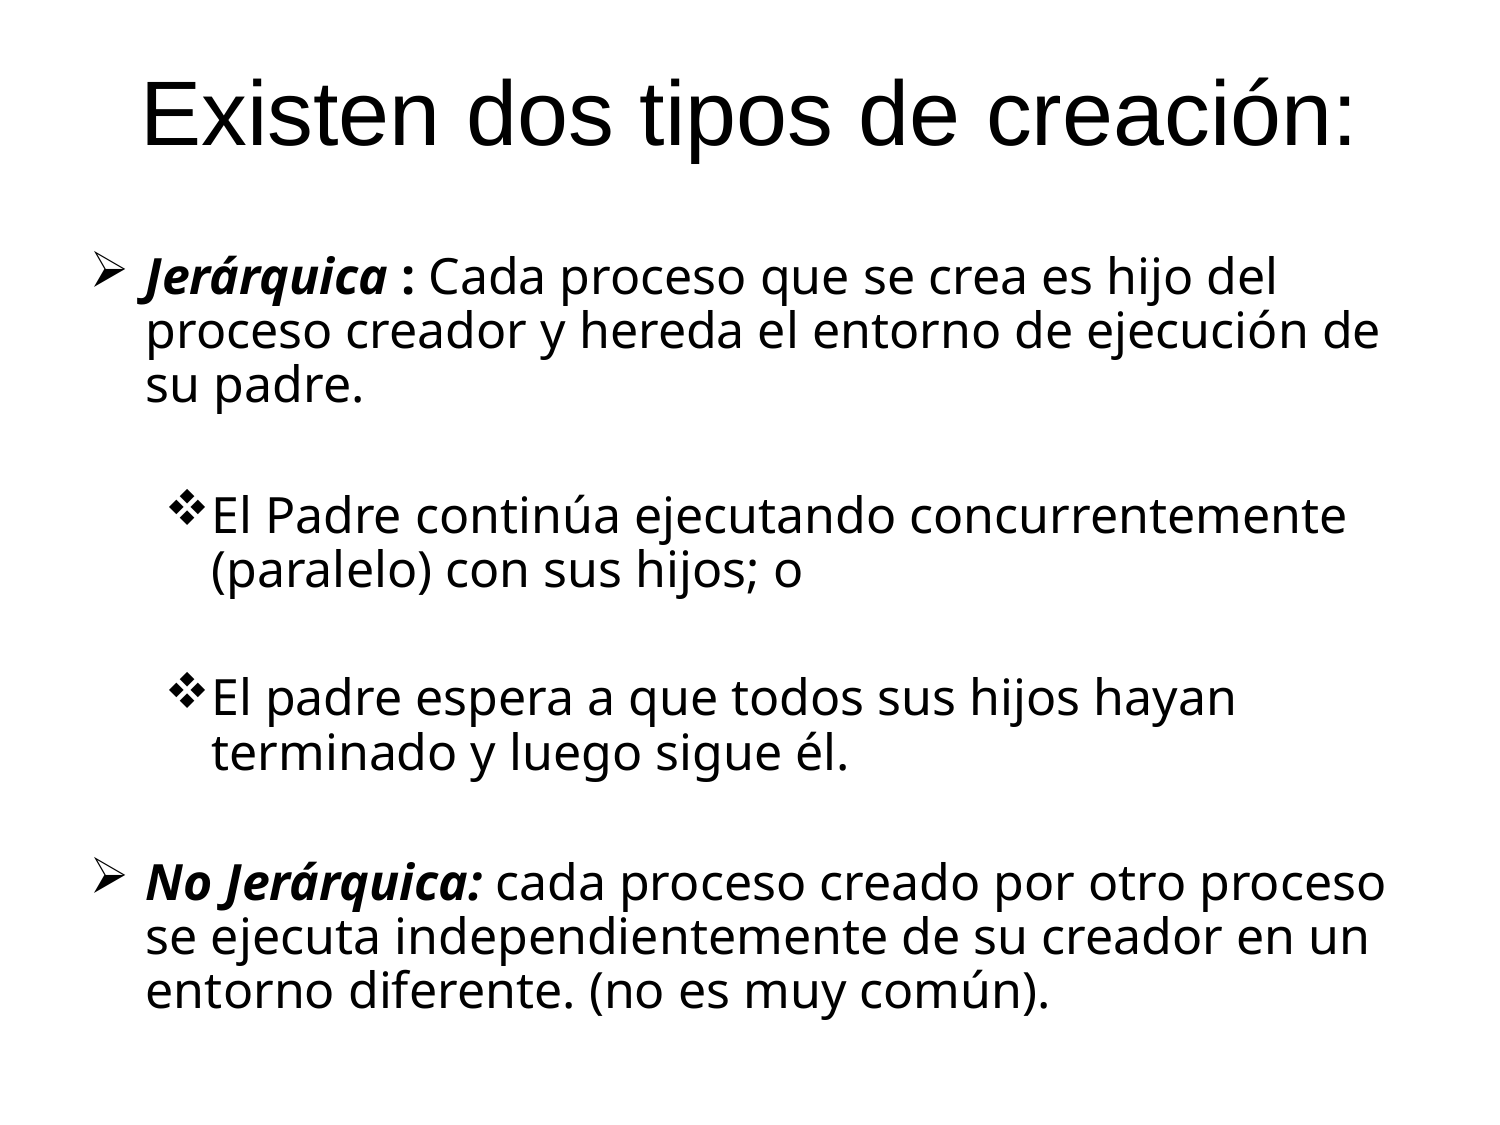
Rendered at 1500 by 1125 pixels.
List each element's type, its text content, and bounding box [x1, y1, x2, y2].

list Jerárquica : Cada proceso que se crea es hijo del proceso creador y hereda el entorno de ejecución de su padre. El Padre continúa ejecutando concurrentemente (paralelo) con sus hijos; o El padre espera a que todos sus hijos hayan terminado y luego sigue él. No Jerárquica: cada proceso creado por otro proceso se ejecuta independientemente de su creador en un entorno diferente. (no es muy común). [75, 243, 1425, 1063]
title Existen dos tipos de creación: [75, 45, 1425, 173]
